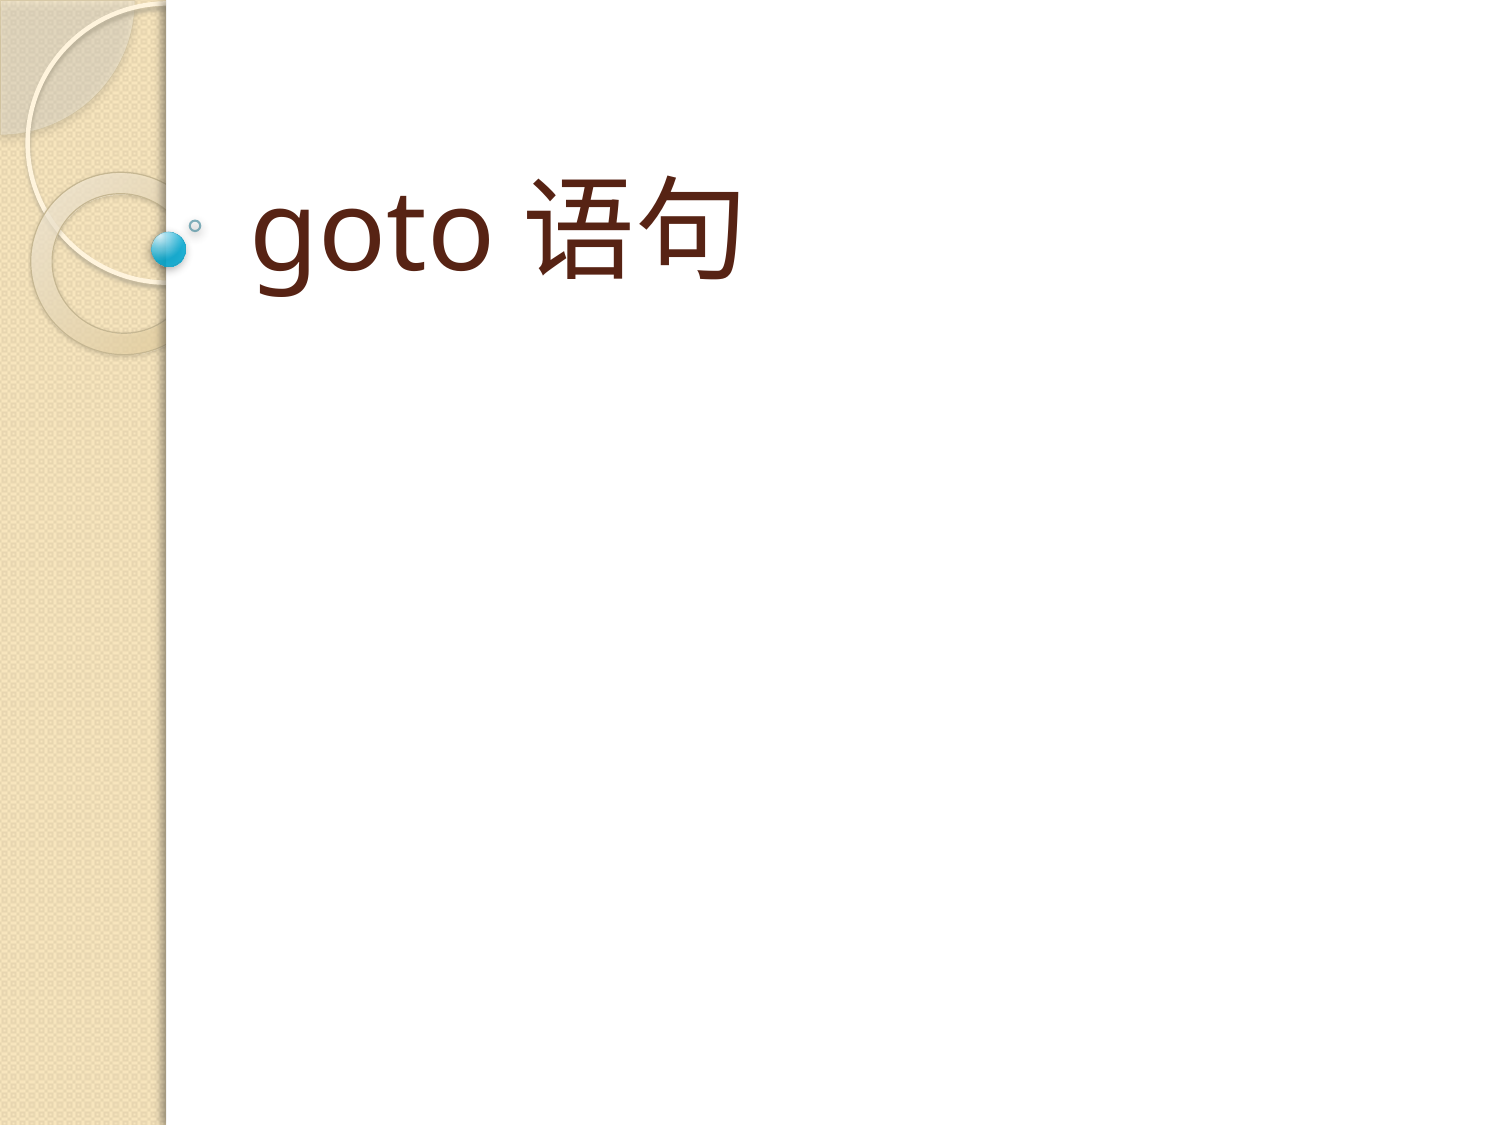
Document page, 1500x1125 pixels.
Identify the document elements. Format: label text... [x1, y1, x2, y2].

title goto语句 [234, 59, 1450, 301]
